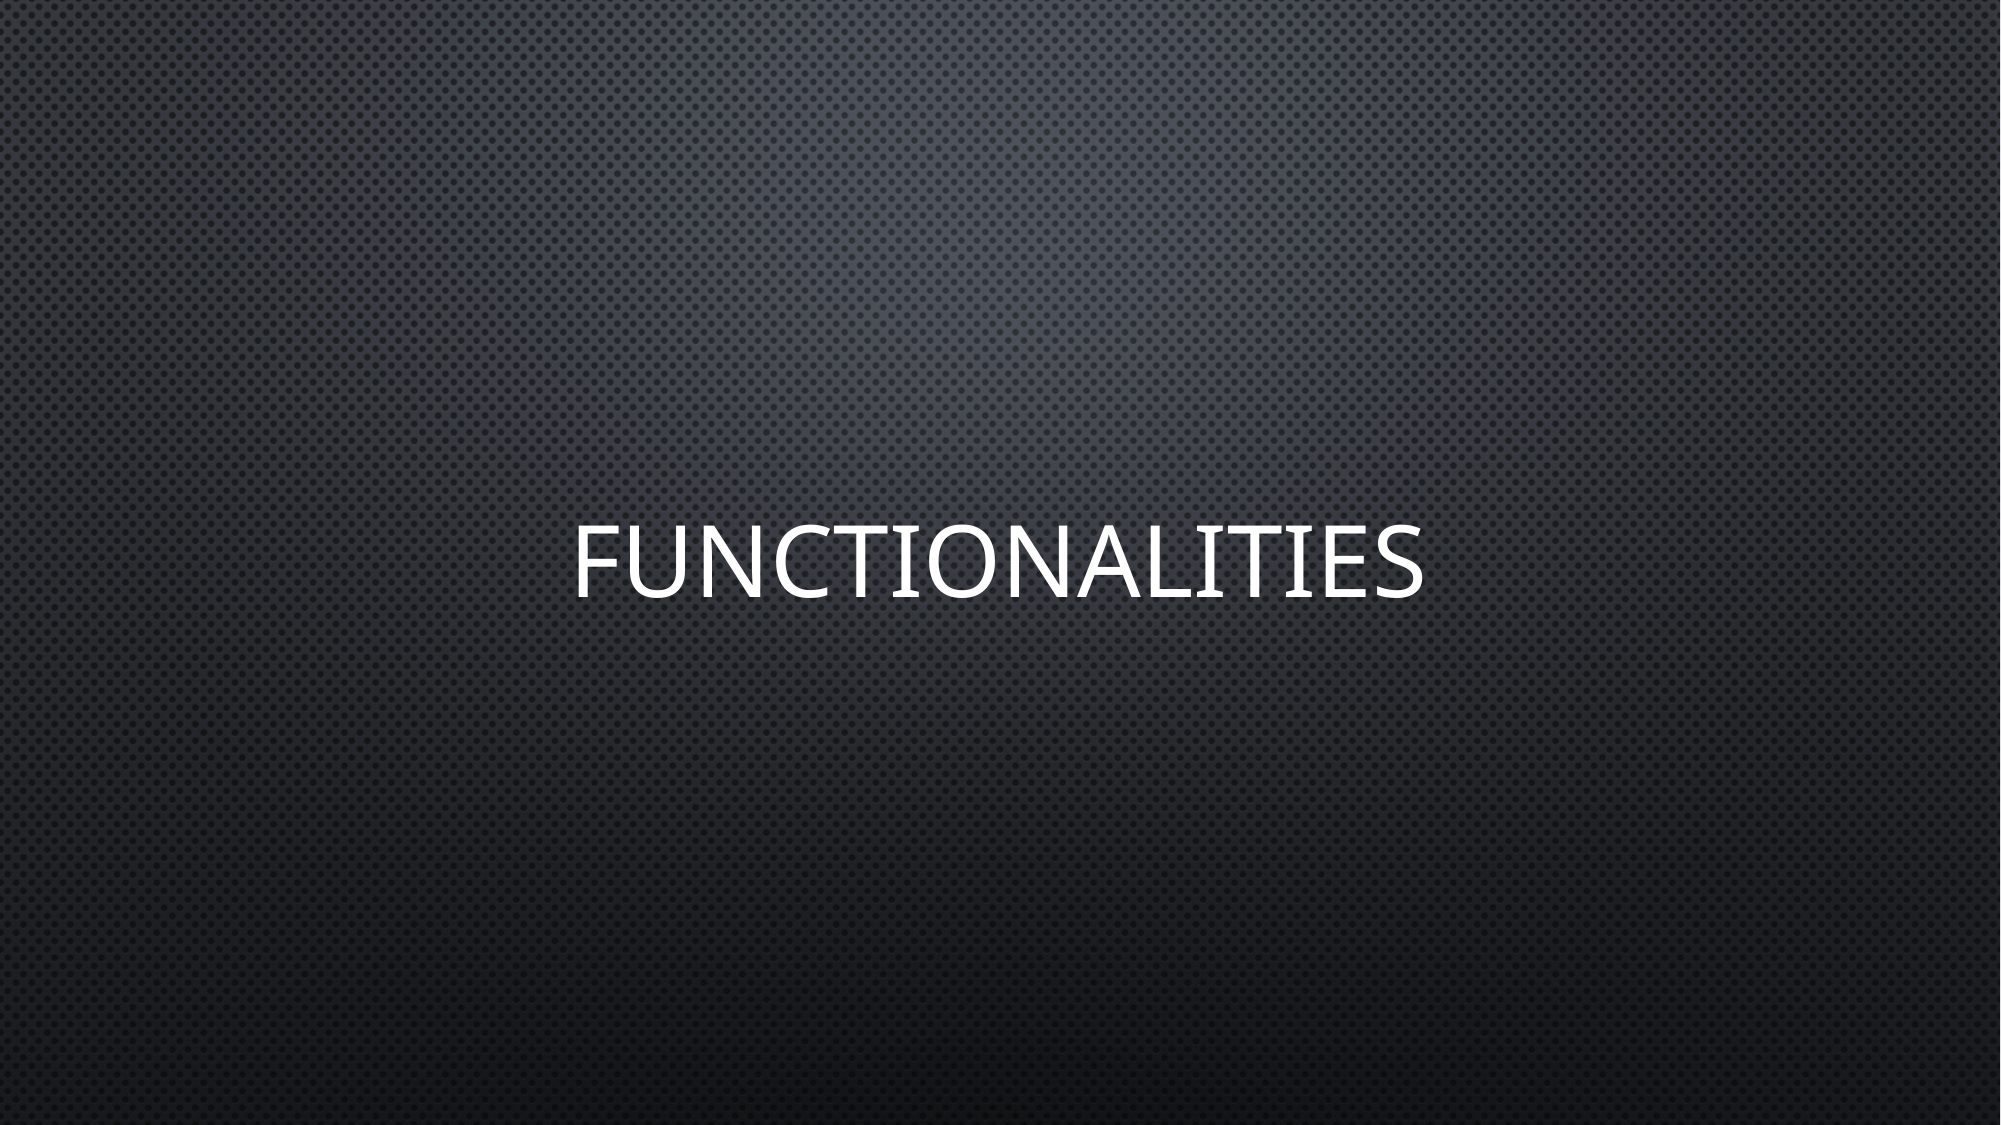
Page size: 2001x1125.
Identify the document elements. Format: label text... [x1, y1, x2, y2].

title functionalities [287, 99, 1711, 625]
